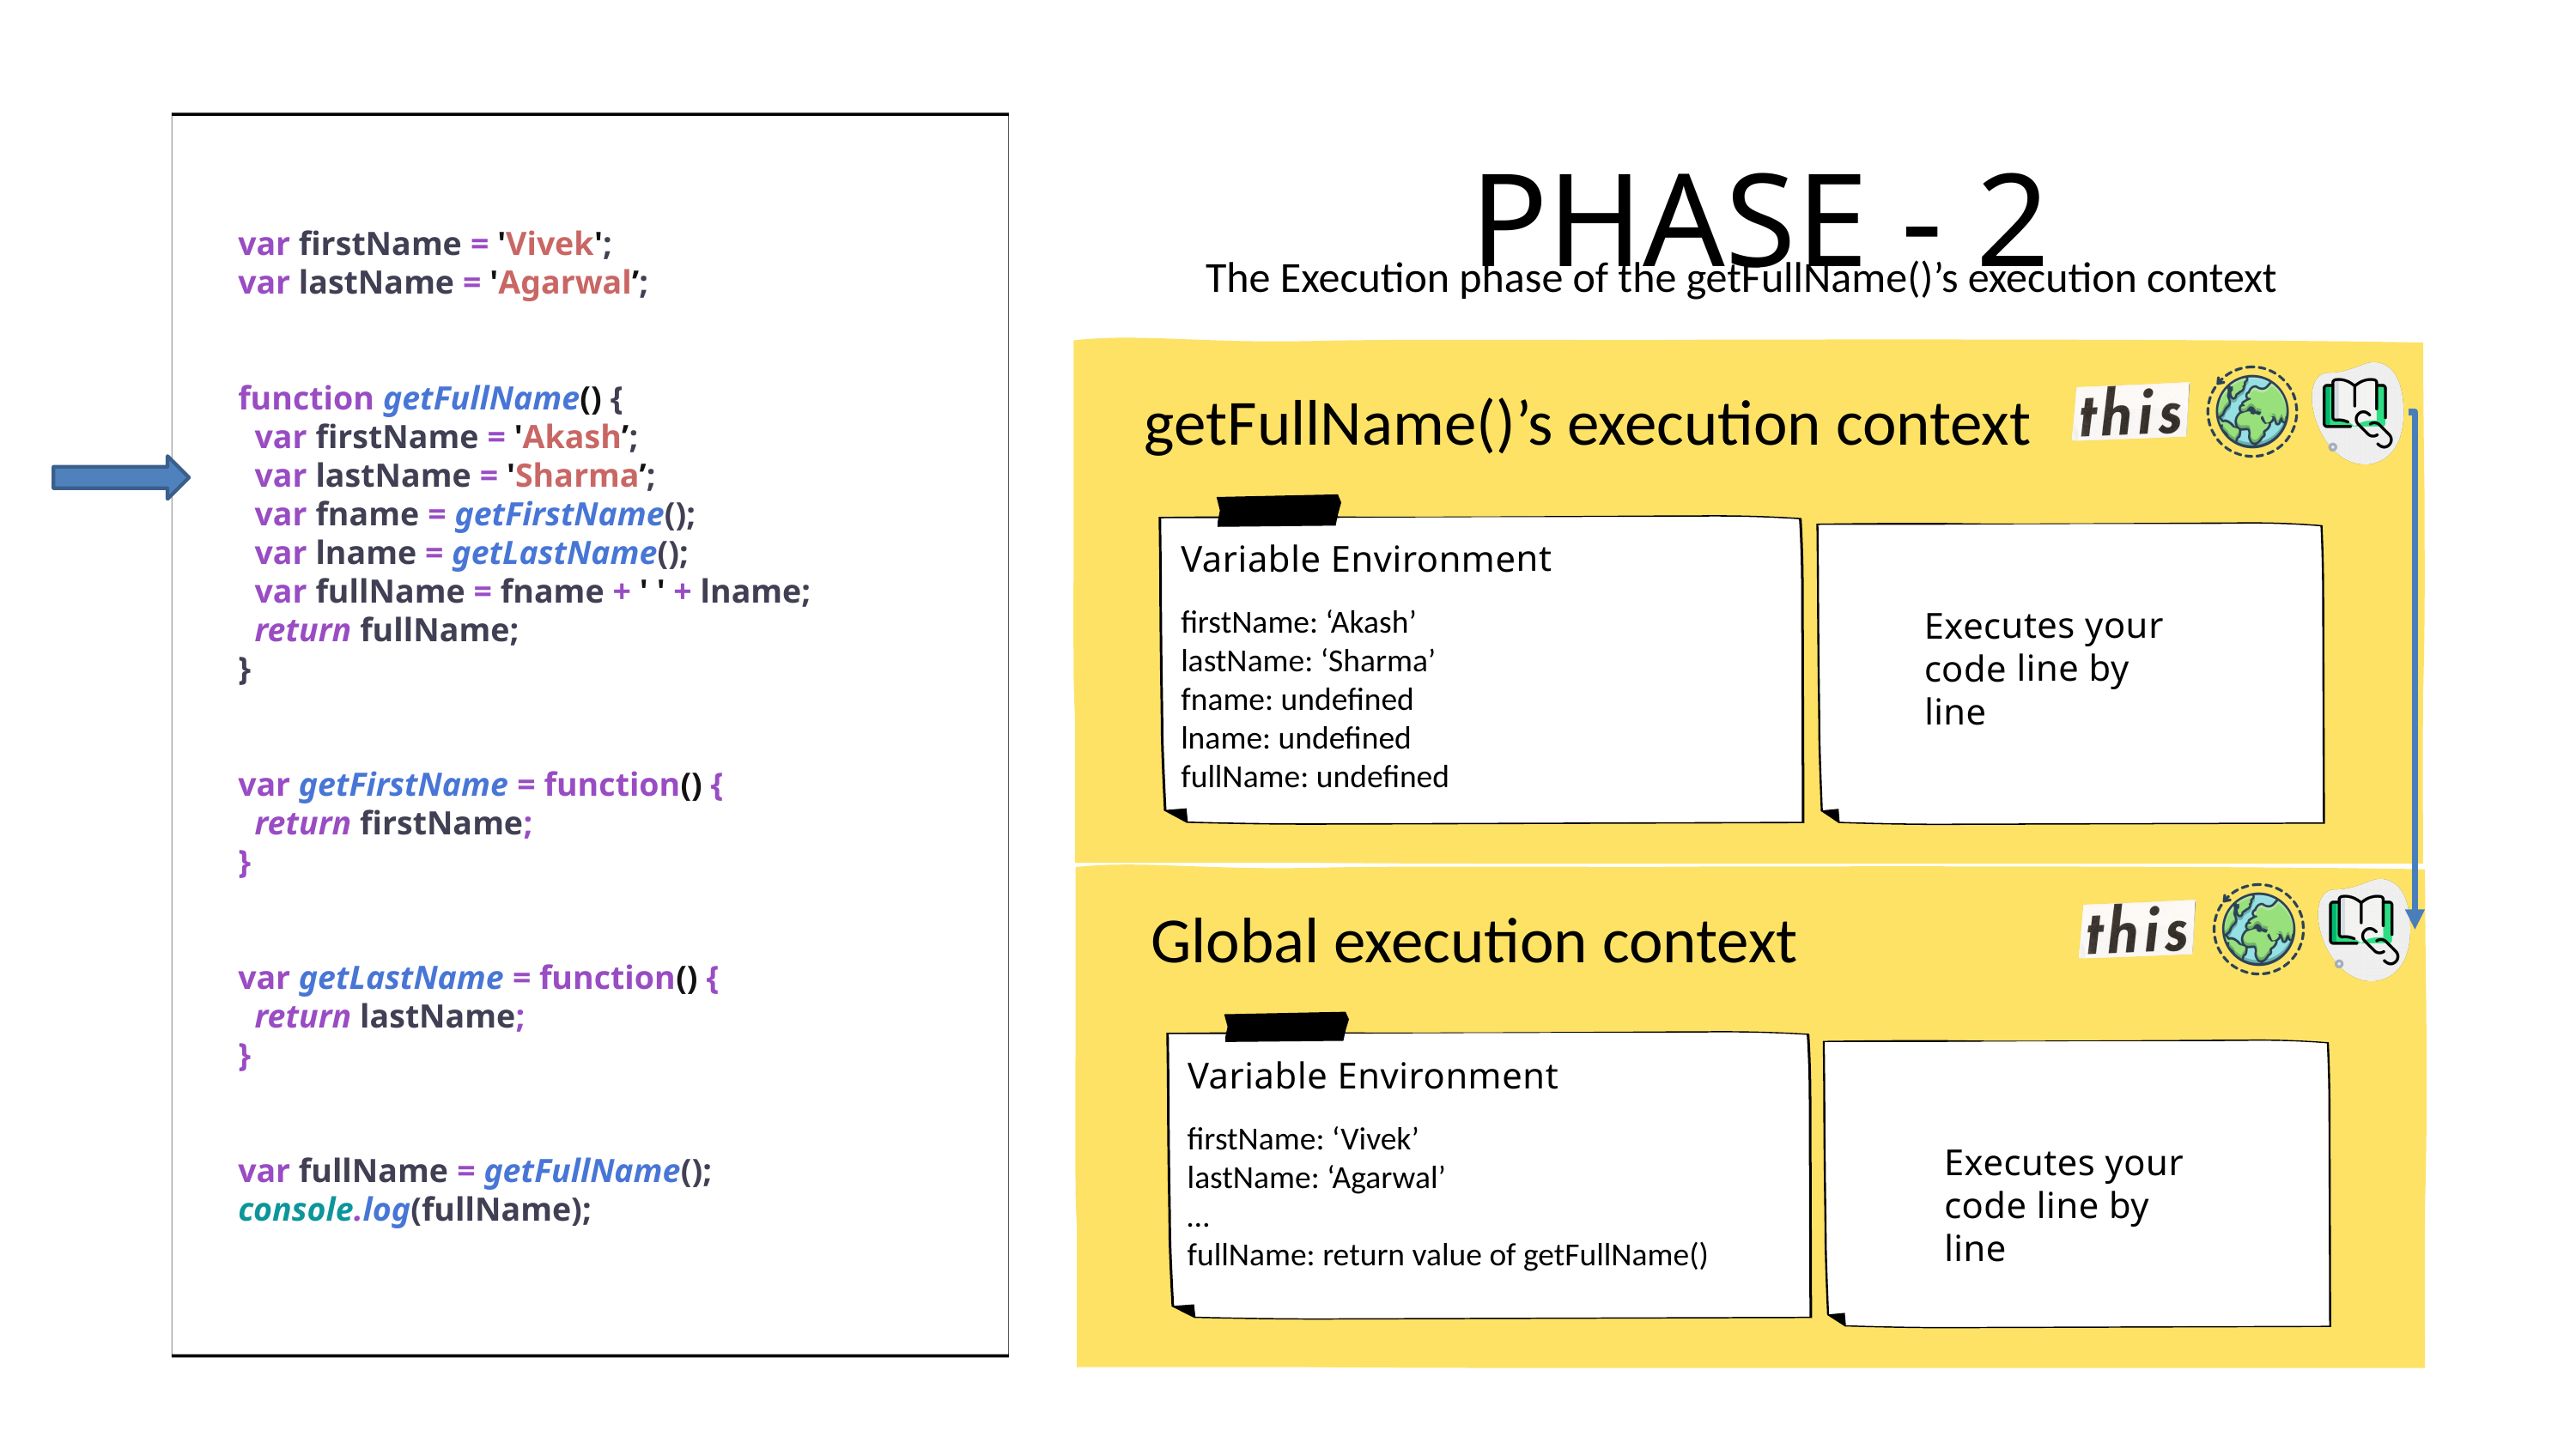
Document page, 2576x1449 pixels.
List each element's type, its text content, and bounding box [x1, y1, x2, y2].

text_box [1074, 874, 2427, 1368]
picture [2193, 364, 2305, 459]
picture [2076, 894, 2197, 963]
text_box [1816, 521, 2325, 825]
picture [2200, 881, 2311, 977]
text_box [1823, 1038, 2331, 1329]
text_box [1158, 494, 1805, 825]
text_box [1072, 337, 2425, 864]
text_box [52, 454, 167, 500]
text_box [171, 112, 1010, 1358]
text_box PHASE - 2 [1457, 70, 2063, 243]
picture [2306, 358, 2409, 466]
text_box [2408, 411, 2415, 930]
picture [2070, 378, 2190, 446]
picture [2312, 876, 2415, 983]
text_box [1166, 1010, 1812, 1319]
text_box The Execution phase of the getFullName()’s execution context [1132, 243, 2351, 308]
